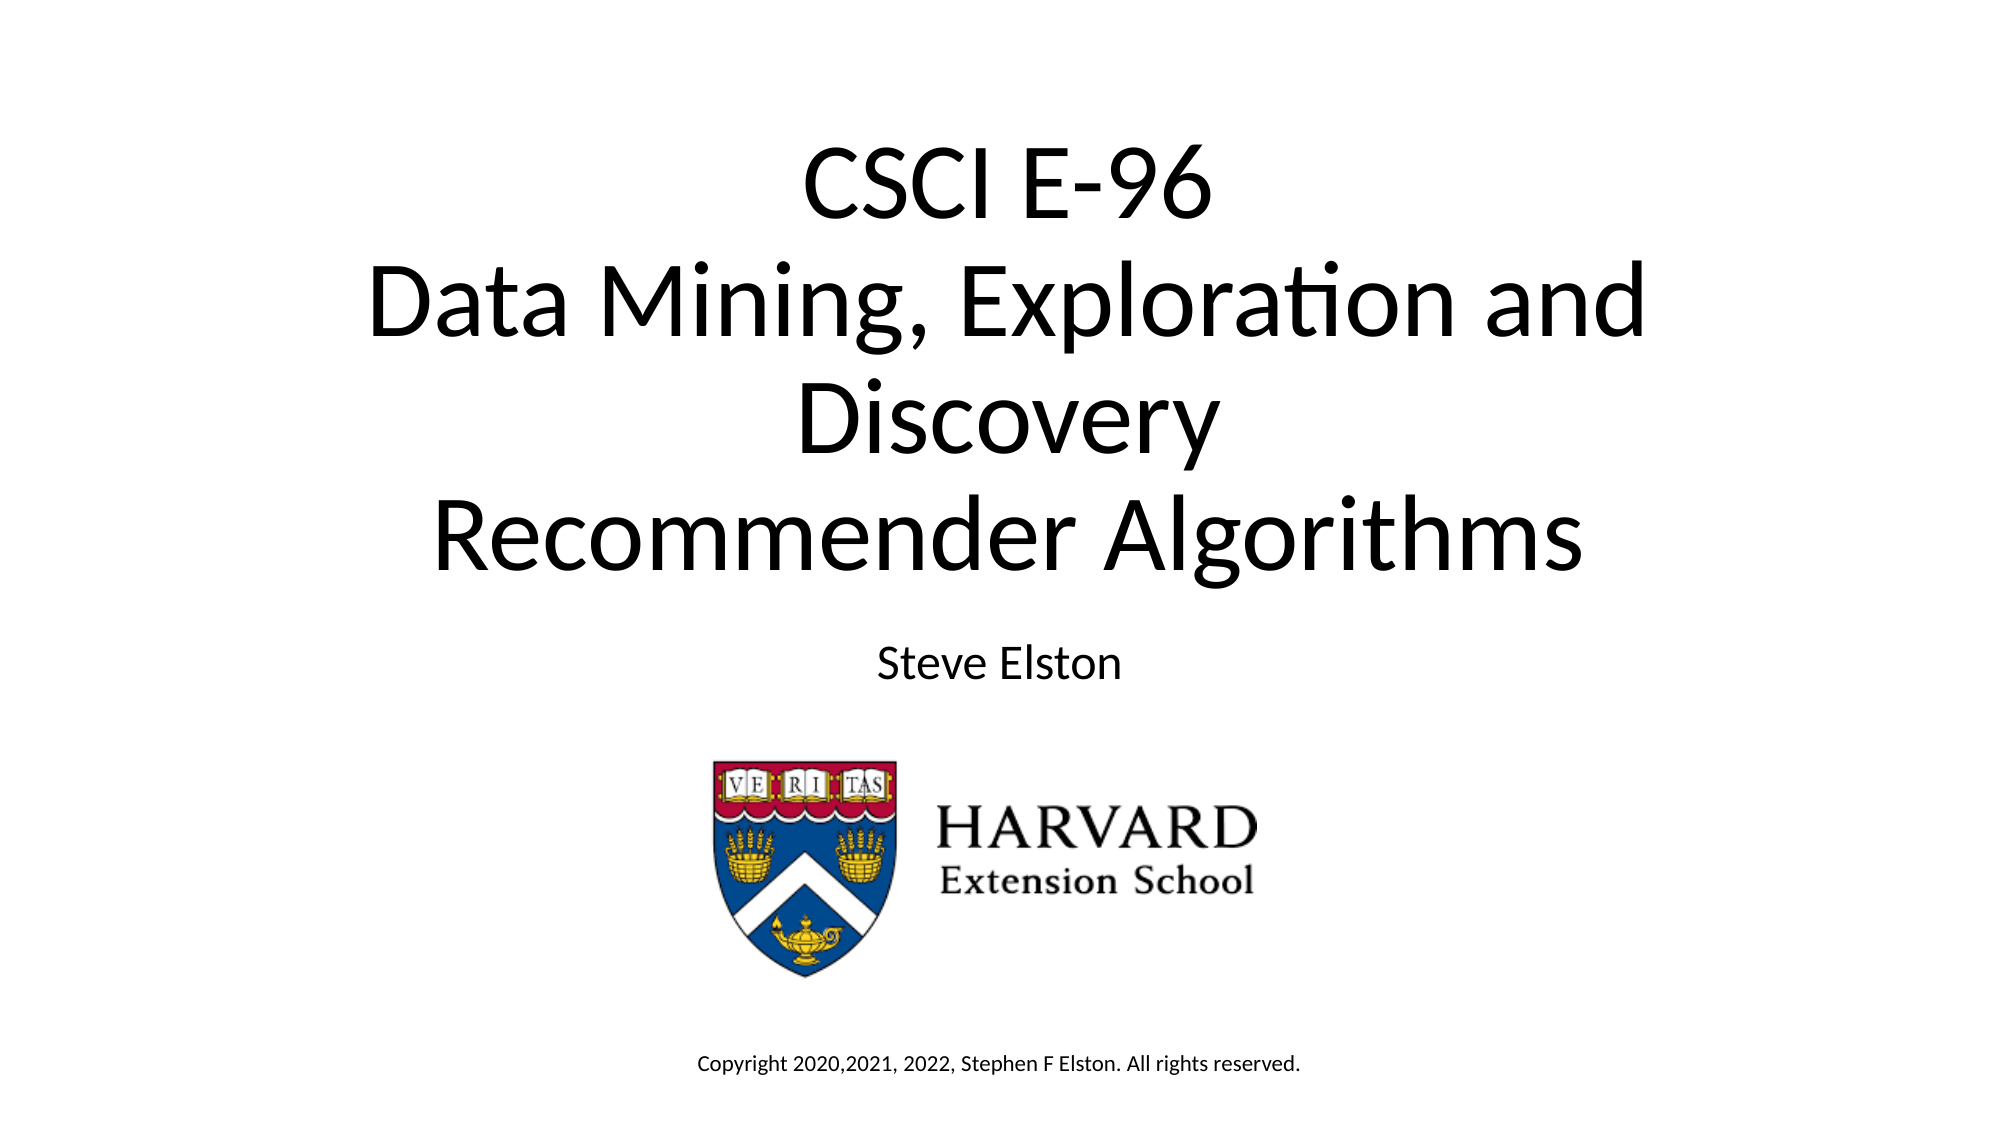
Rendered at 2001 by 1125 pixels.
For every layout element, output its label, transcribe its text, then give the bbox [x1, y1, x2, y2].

picture [709, 757, 1257, 983]
title CSCI E-96 Data Mining, Exploration and Discovery Recommender Algorithms [49, 114, 1968, 602]
text_box Copyright 2020,2021, 2022, Stephen F Elston. All rights reserved. [249, 1043, 1750, 1125]
subtitle Steve Elston [249, 629, 1750, 711]
